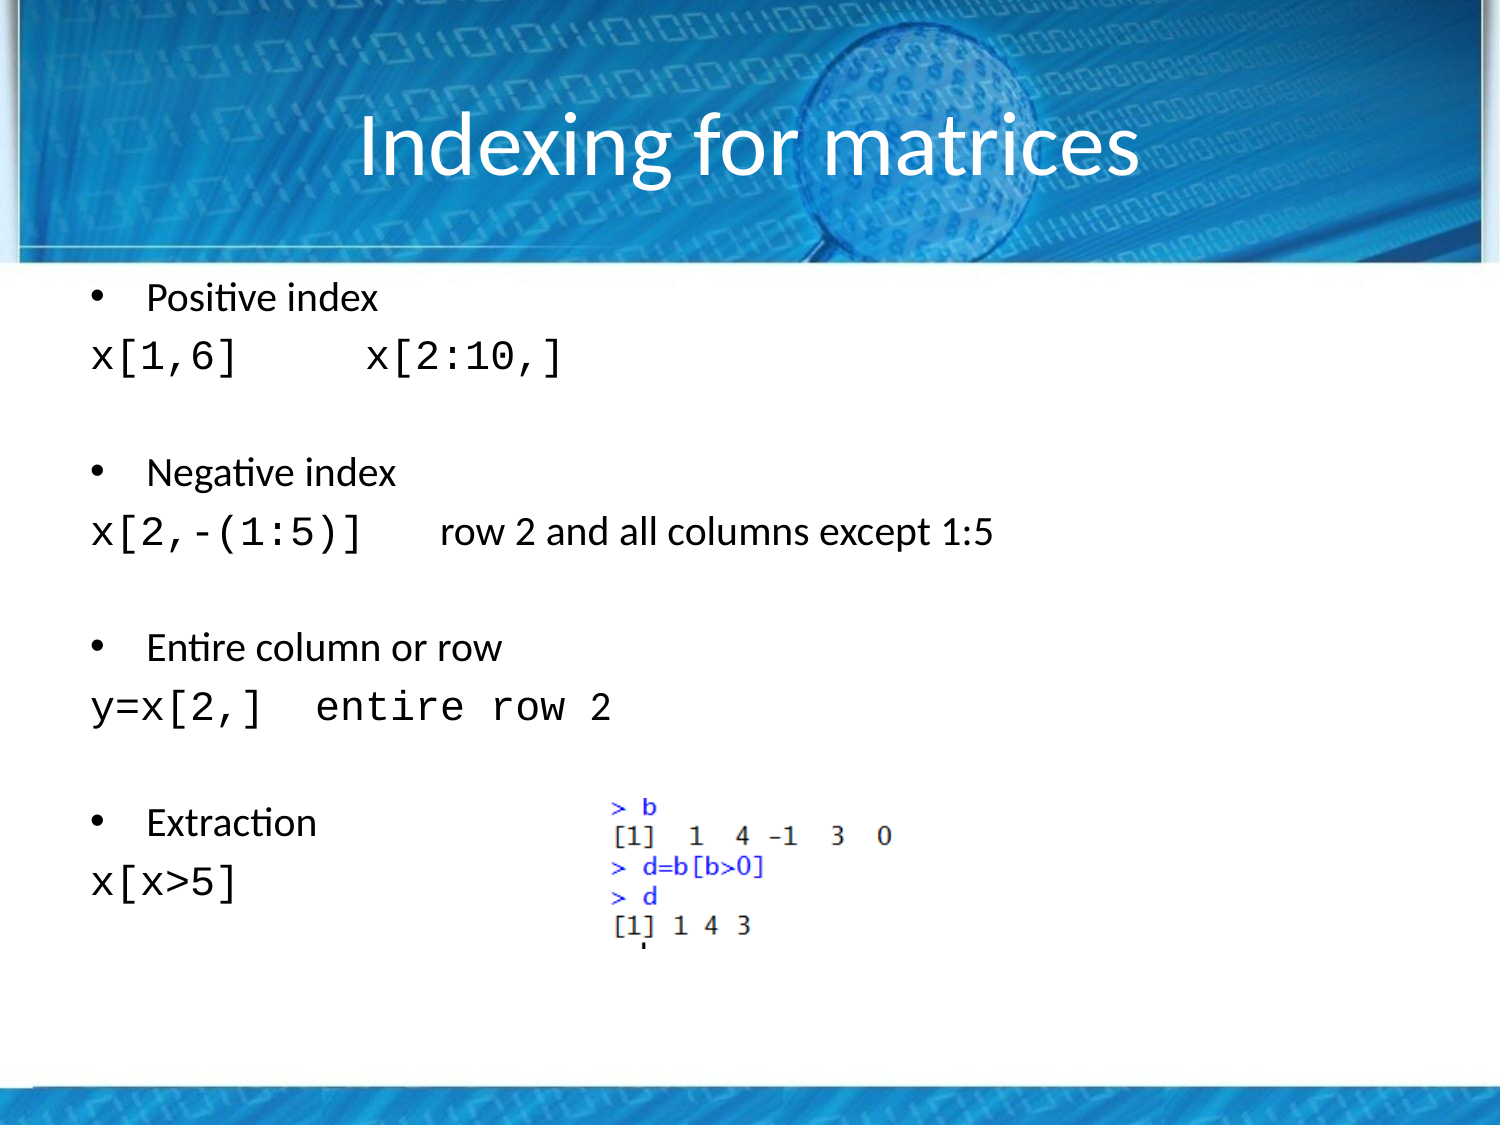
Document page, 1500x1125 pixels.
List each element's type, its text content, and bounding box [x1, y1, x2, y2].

list Positive index x[1,6] x[2:10,] Negative index x[2,-(1:5)] row 2 and all columns except 1:5 Entire column or row y=x[2,] entire row 2 Extraction x[x>5] [75, 262, 1425, 1005]
footer [750, 1035, 953, 1111]
picture [0, 0, 1500, 1125]
title Indexing for matrices [75, 45, 1425, 233]
